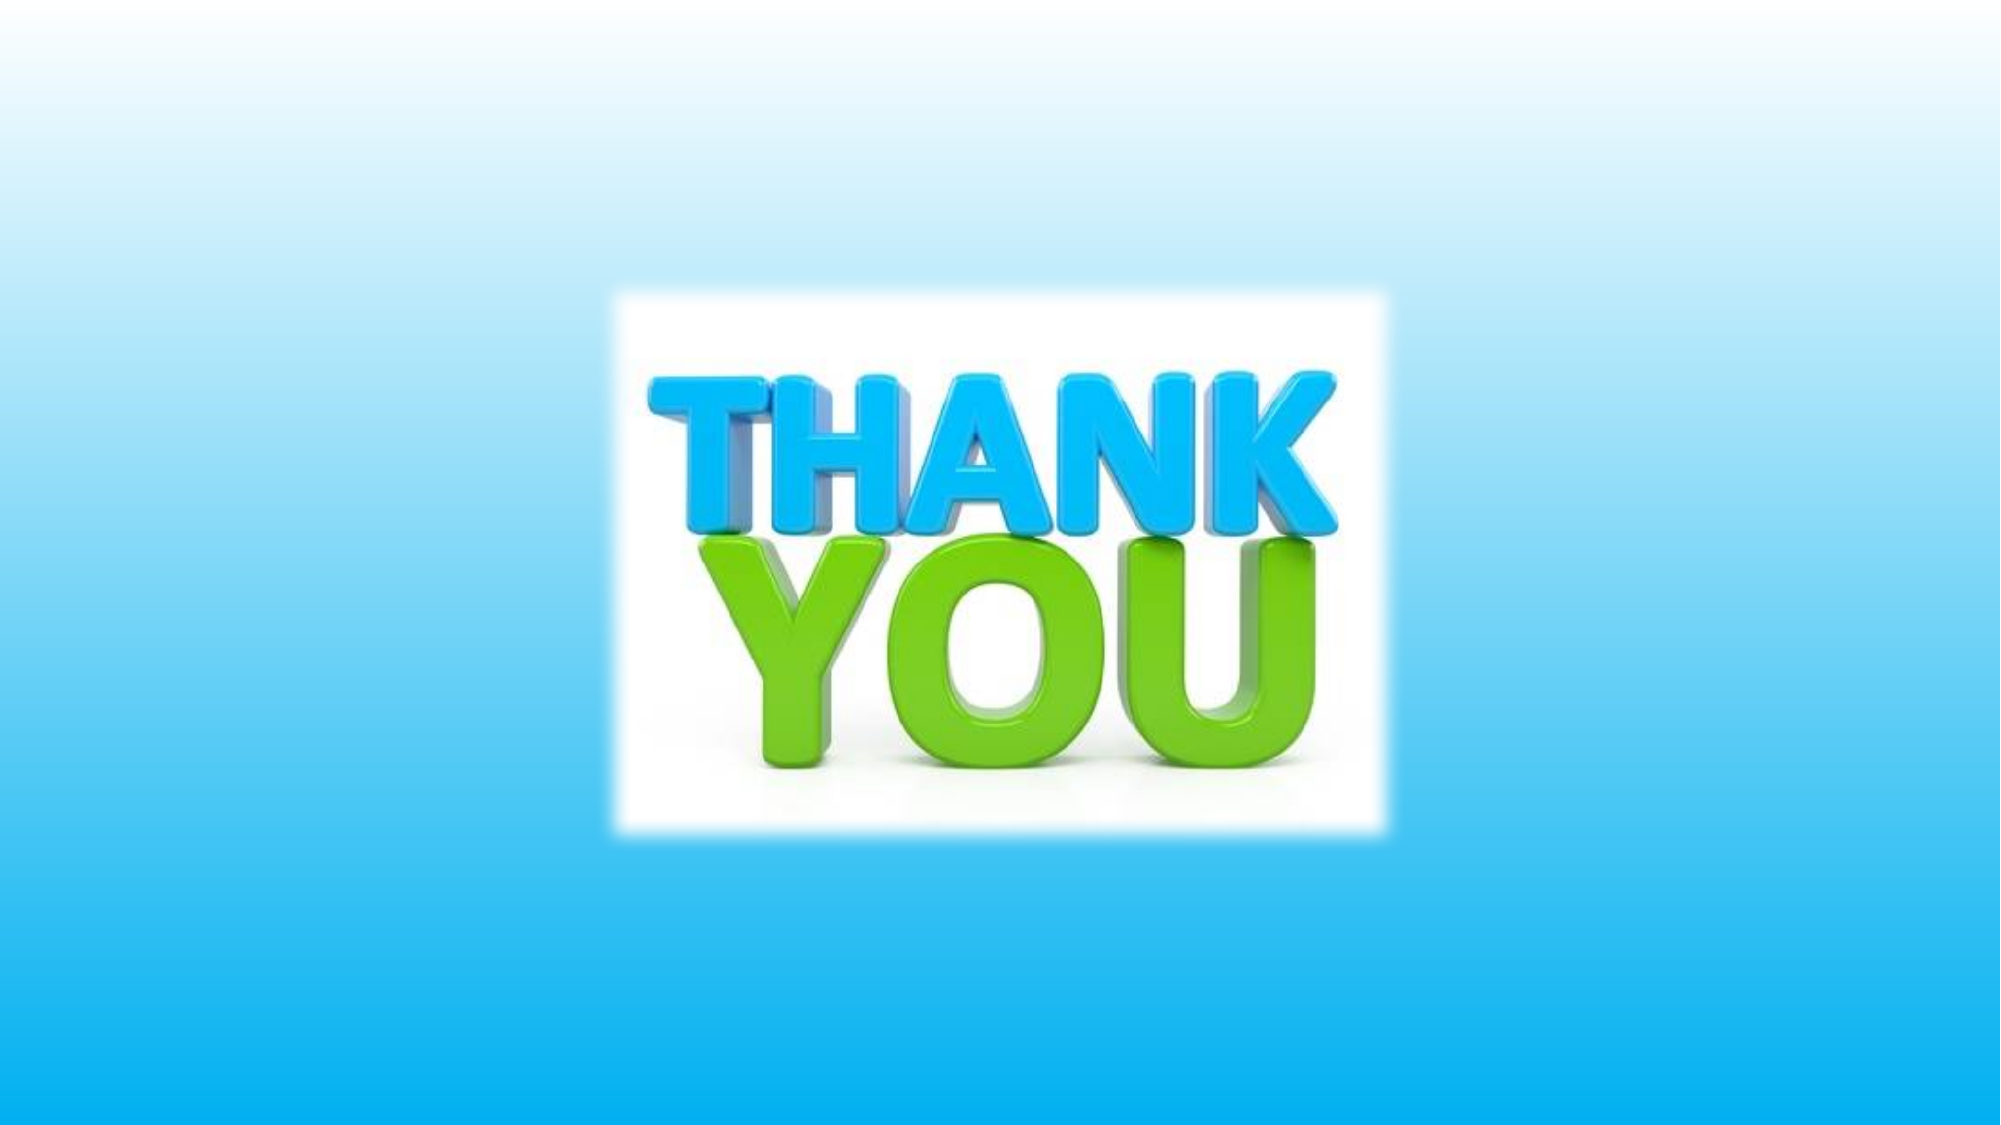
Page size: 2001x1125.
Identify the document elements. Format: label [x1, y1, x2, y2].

picture [595, 272, 1405, 853]
